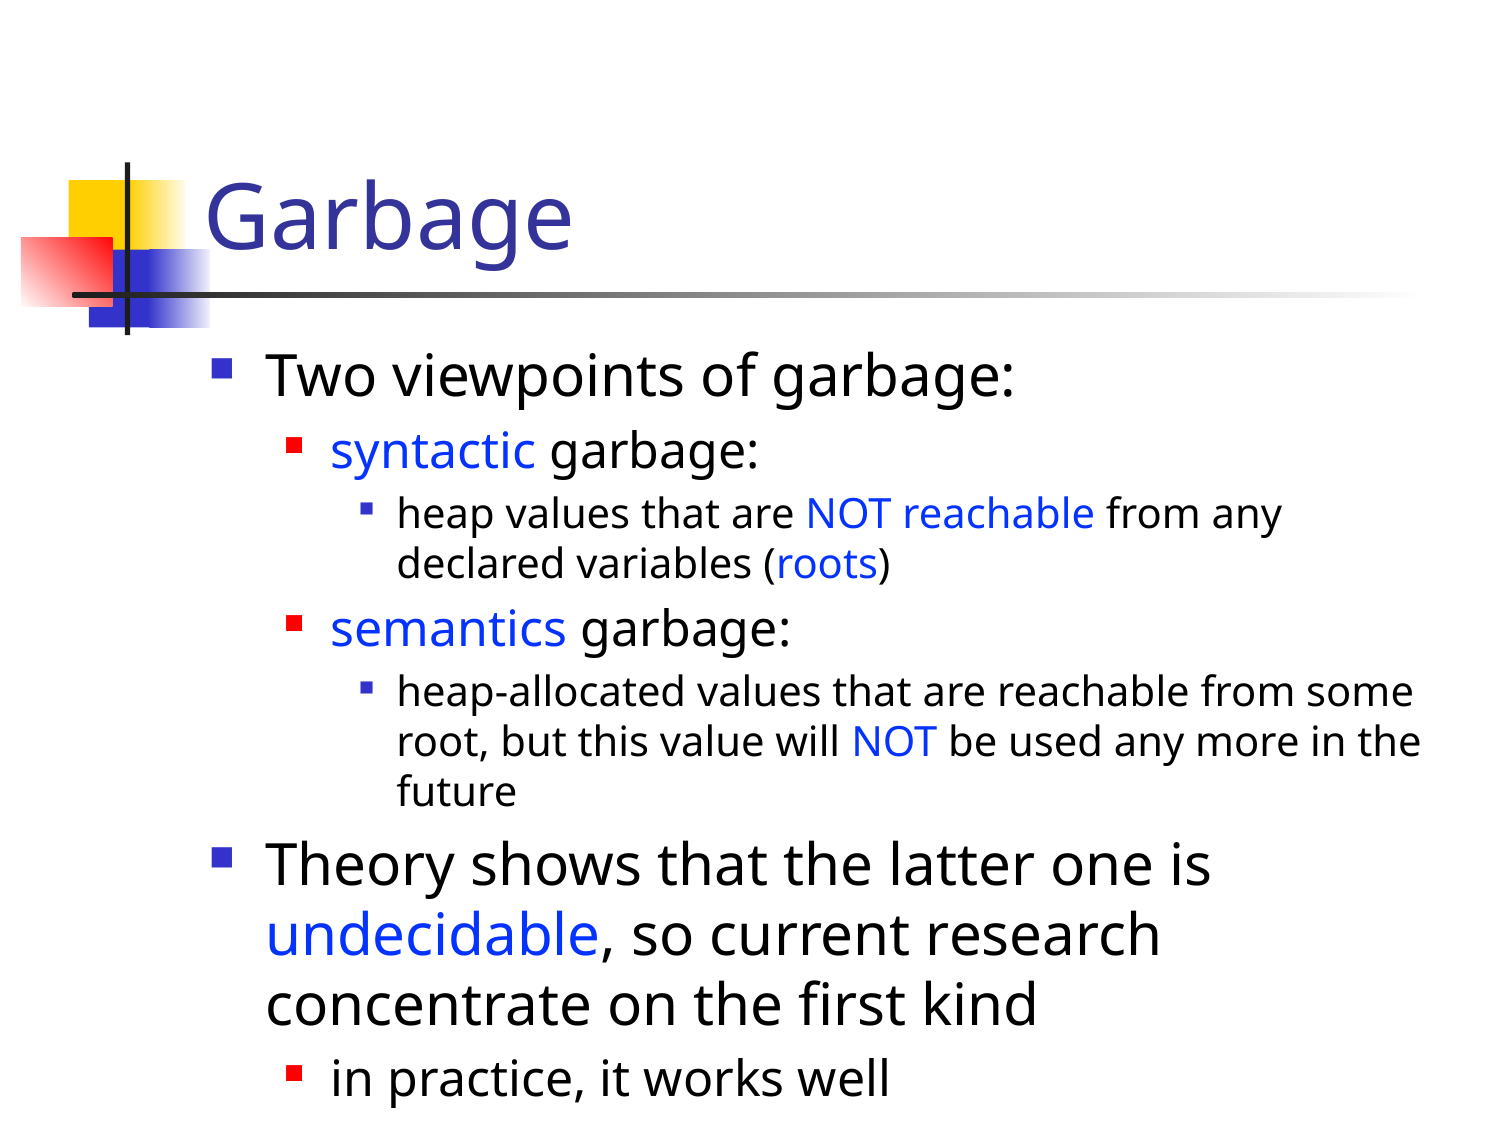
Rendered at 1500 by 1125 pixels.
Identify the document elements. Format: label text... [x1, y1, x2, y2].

title Garbage [188, 35, 1468, 275]
list Two viewpoints of garbage: syntactic garbage: heap values that are NOT reachable from any declared variables (roots) semantics garbage: heap-allocated values that are reachable from some root, but this value will NOT be used any more in the future Theory shows that the latter one is undecidable, so current research concentrate on the first kind in practice, it works well [193, 331, 1469, 1006]
